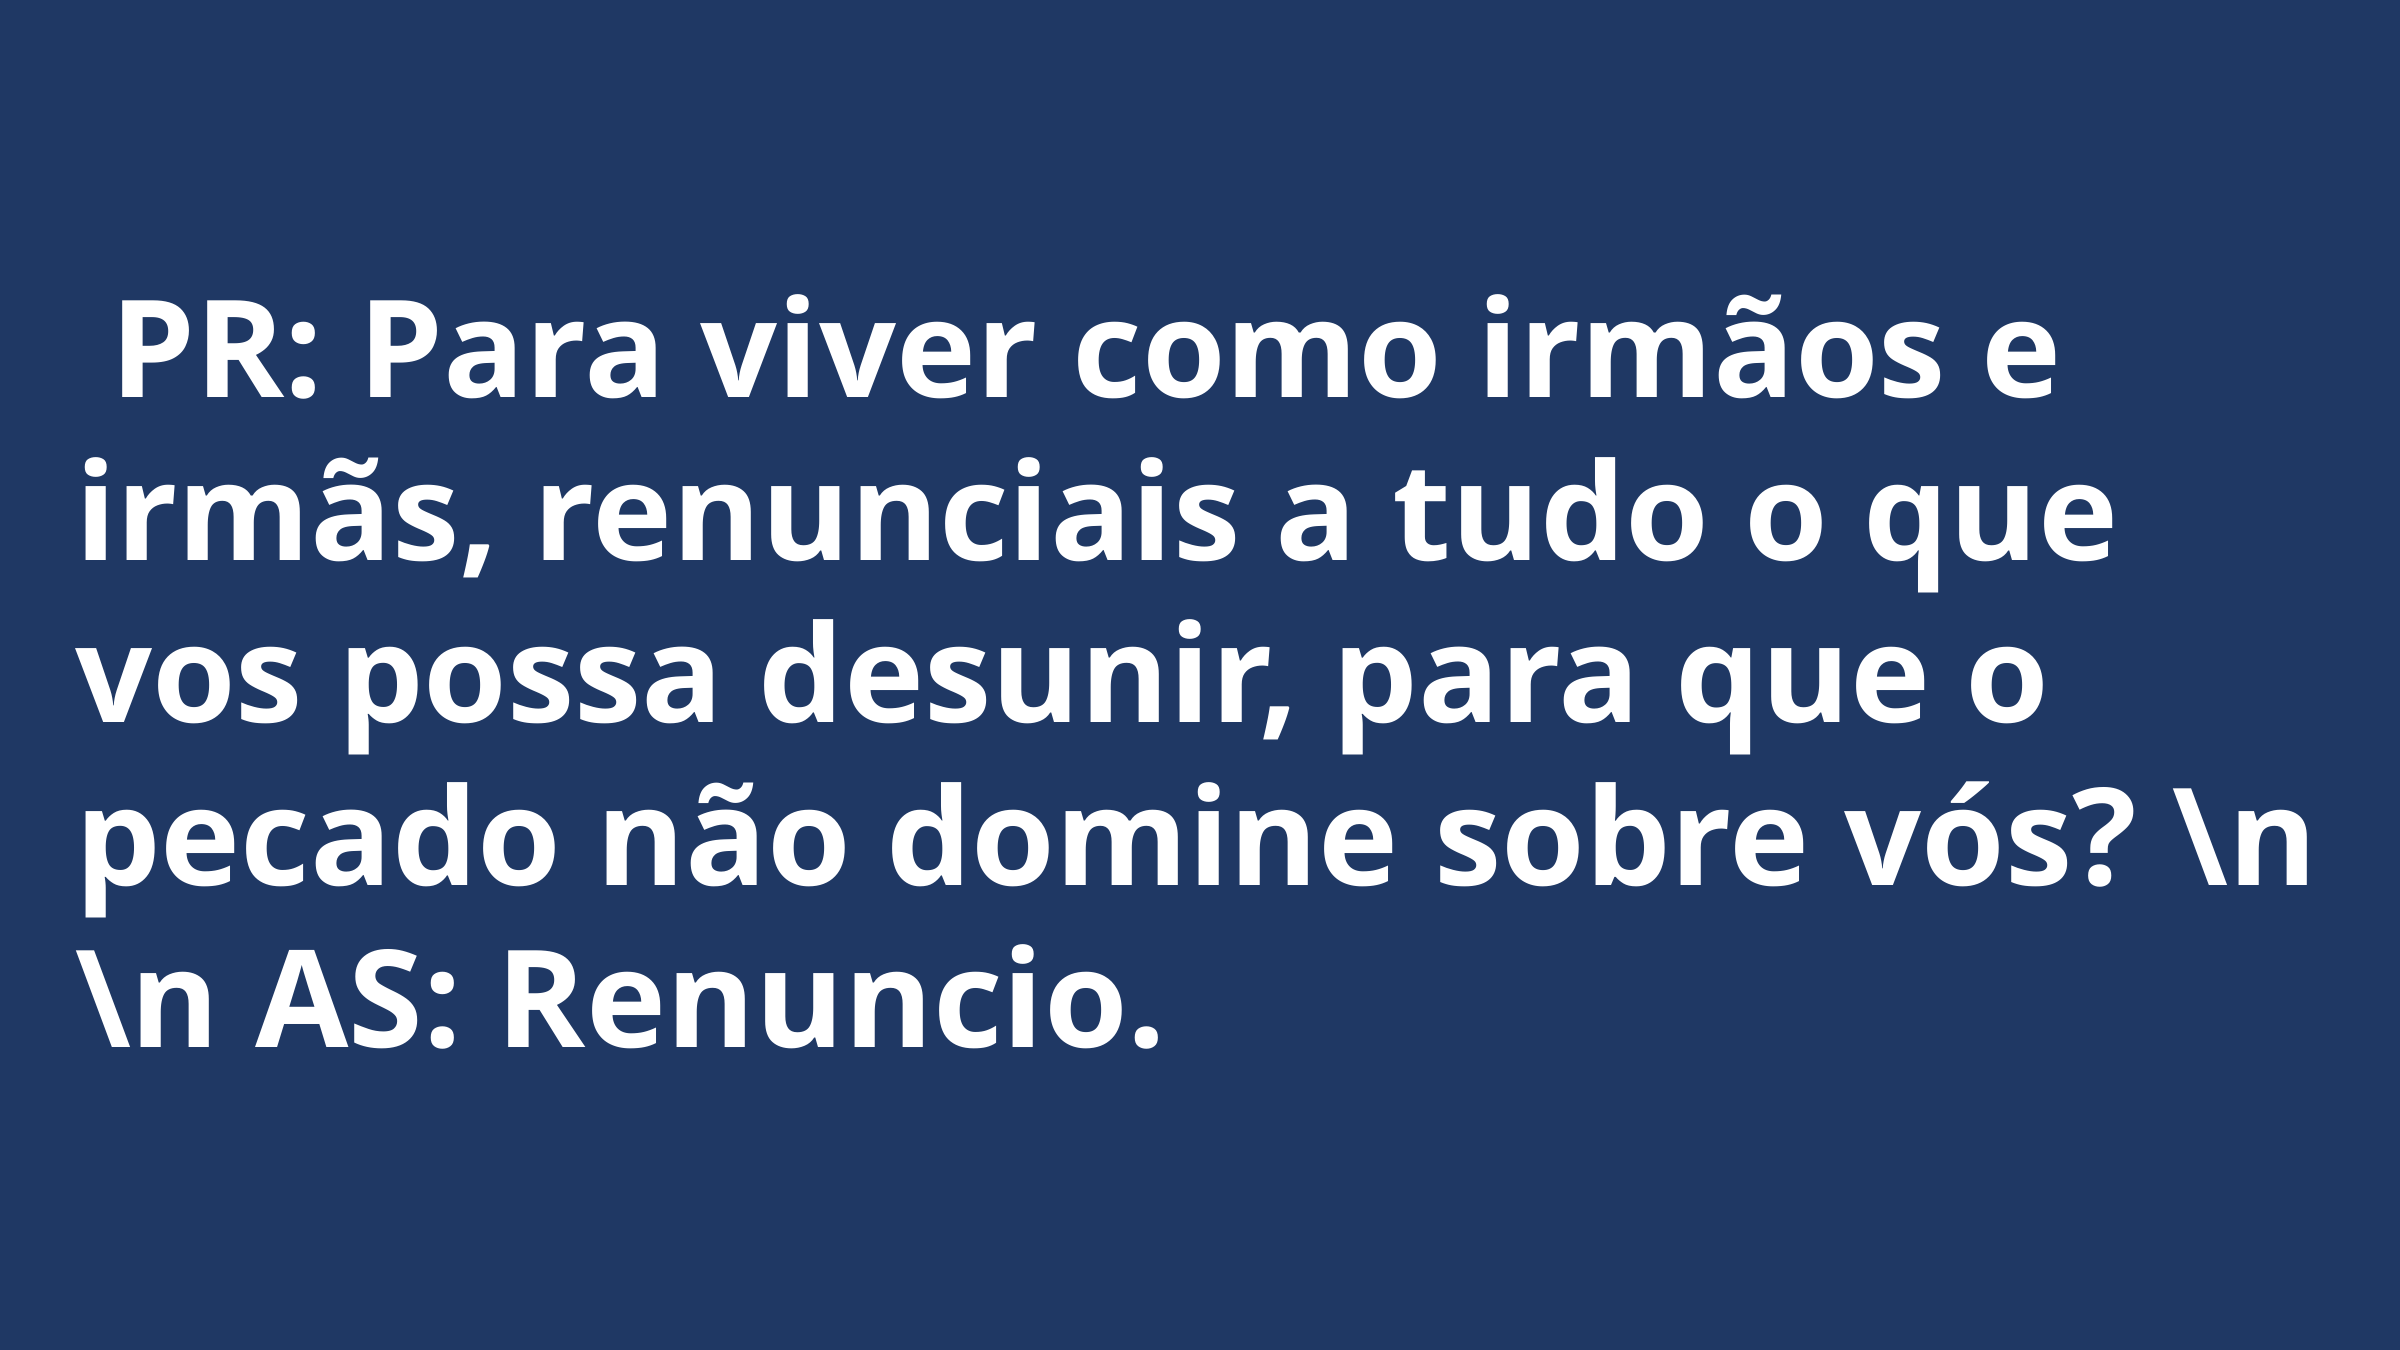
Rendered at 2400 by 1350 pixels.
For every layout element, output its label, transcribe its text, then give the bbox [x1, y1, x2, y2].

text_box PR: Para viver como irmãos e irmãs, renunciais a tudo o que vos possa desunir, para que o pecado não domine sobre vós? \n \n AS: Renuncio. [74, 75, 2325, 1083]
